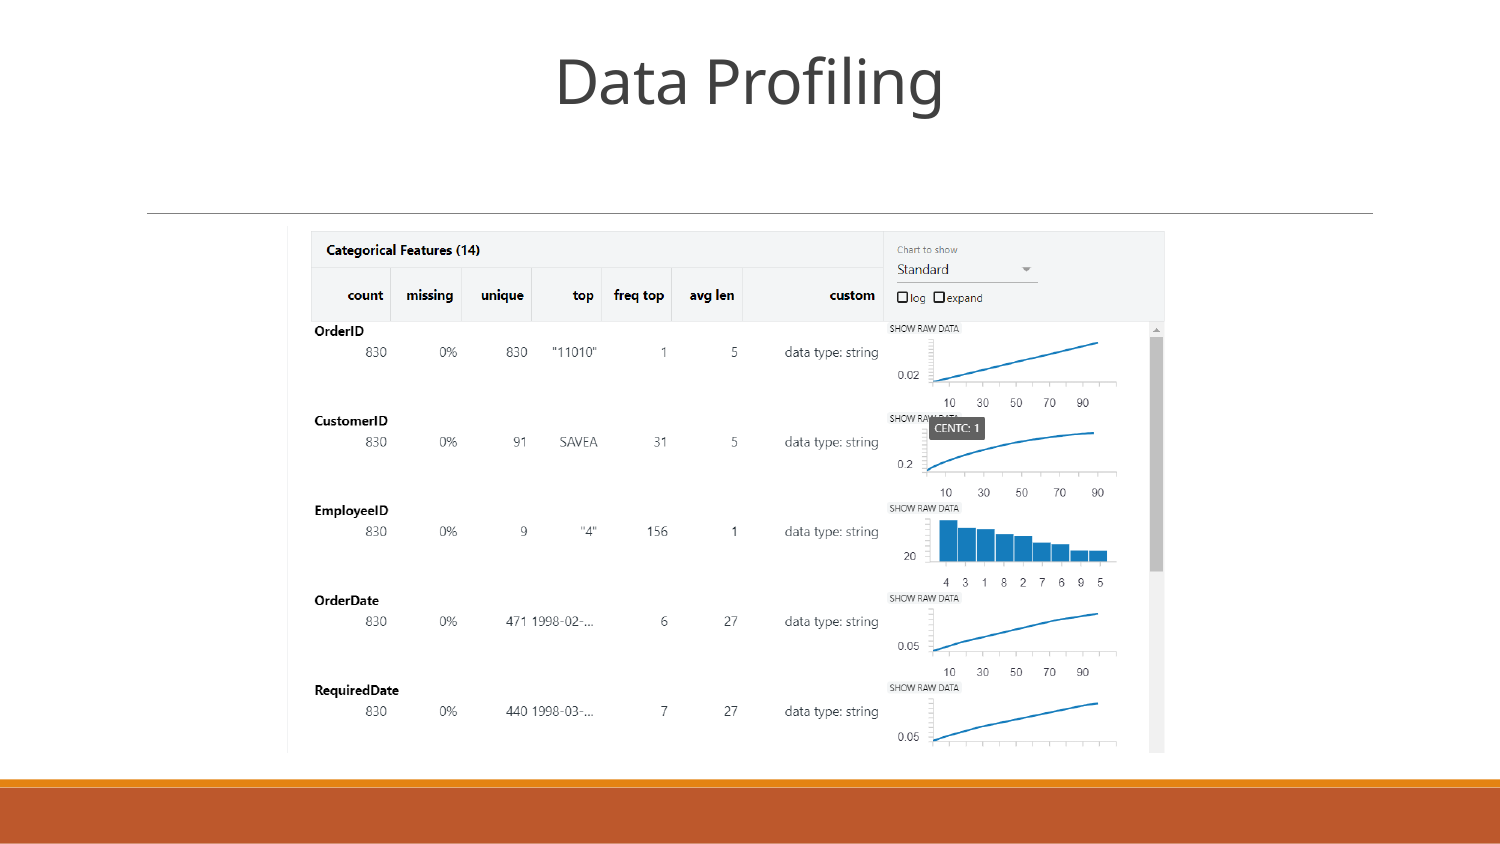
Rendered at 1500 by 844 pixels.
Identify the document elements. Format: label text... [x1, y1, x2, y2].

picture [279, 225, 1221, 754]
title Data Profiling [51, 38, 1449, 133]
